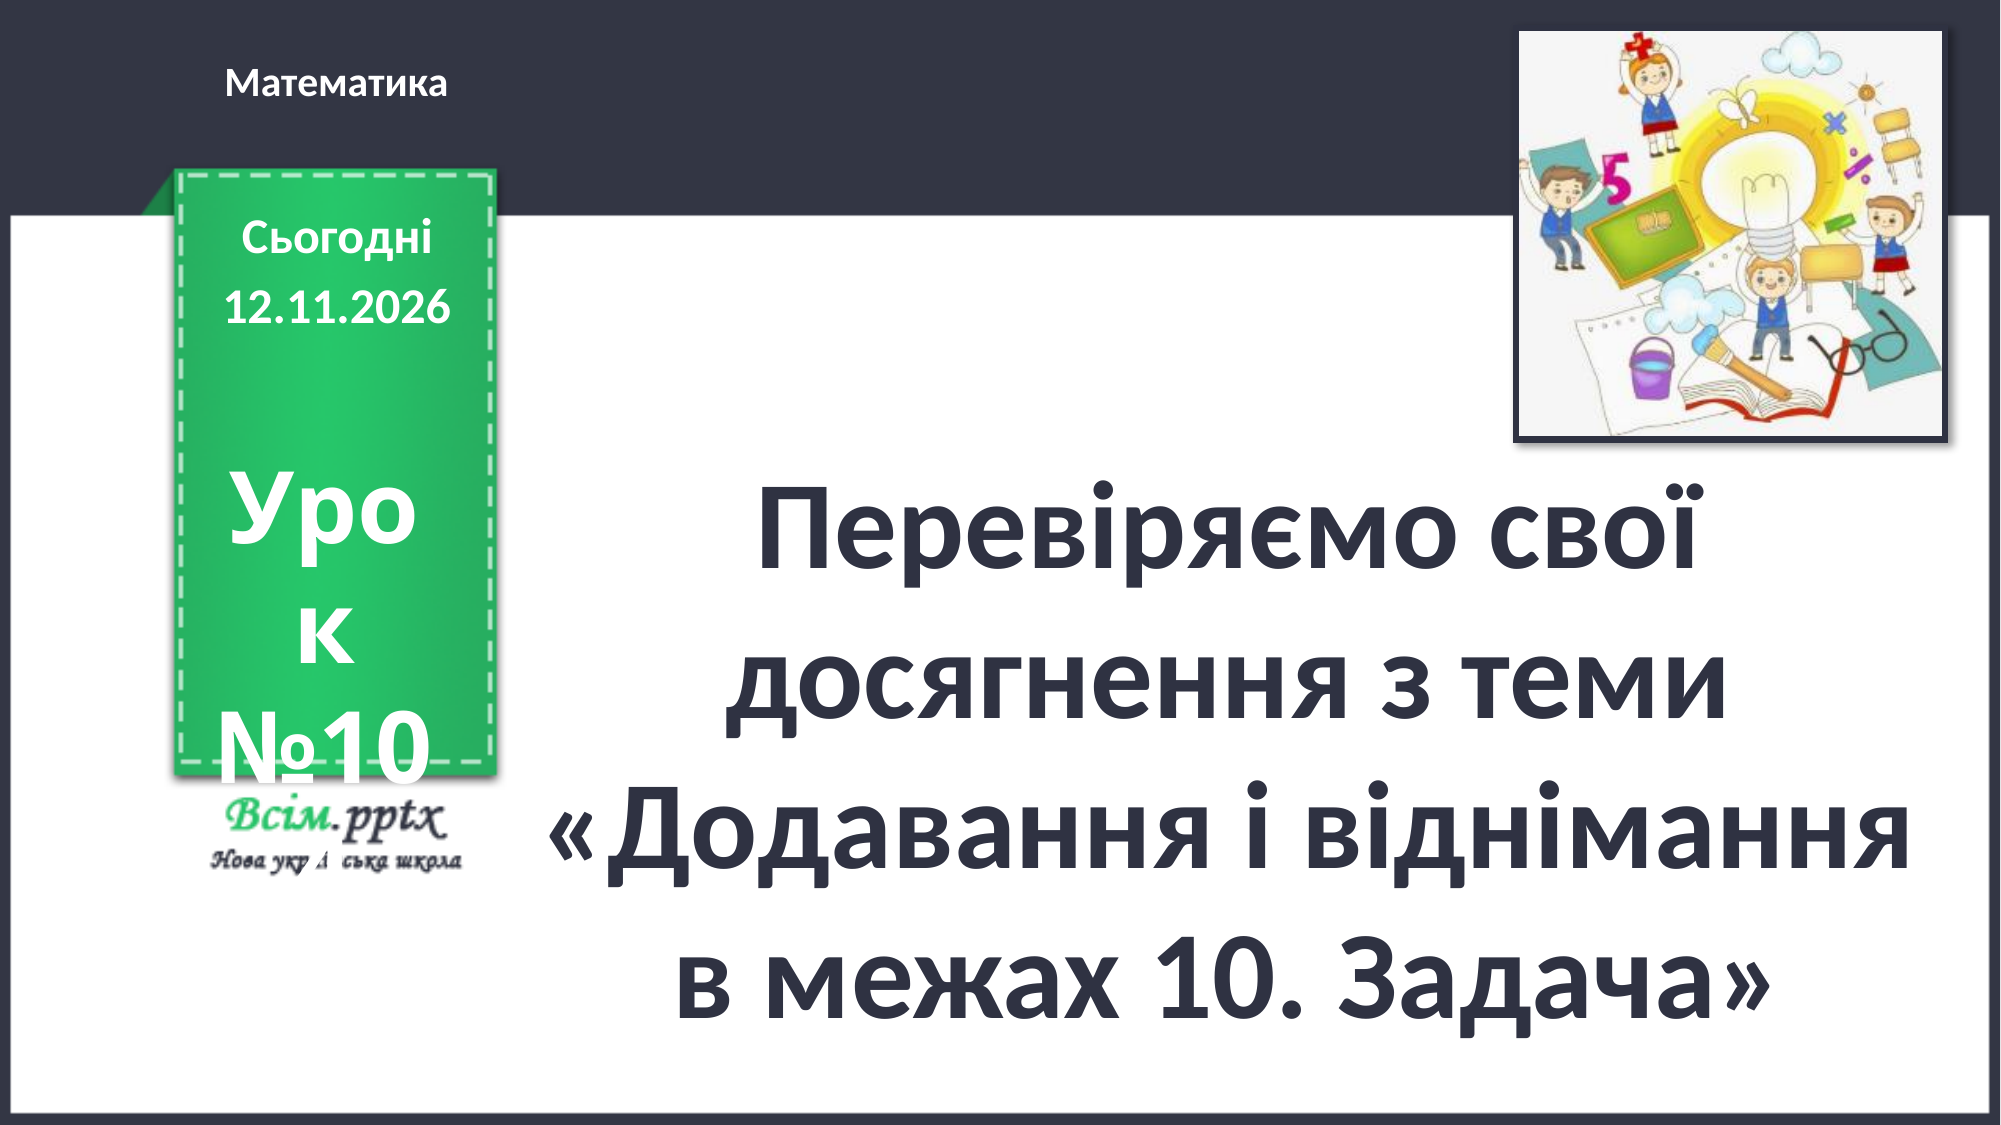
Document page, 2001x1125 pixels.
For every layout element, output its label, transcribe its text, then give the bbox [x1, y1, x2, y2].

text_box Урок №104 [194, 436, 454, 931]
text_box Перевіряємо свої досягнення з теми «Додавання і віднімання в межах 10. Задача» [514, 436, 1943, 1052]
text_box Сьогодні [227, 196, 477, 272]
text_box Математика [139, 46, 534, 112]
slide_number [206, 272, 467, 334]
picture [0, 0, 2001, 1125]
